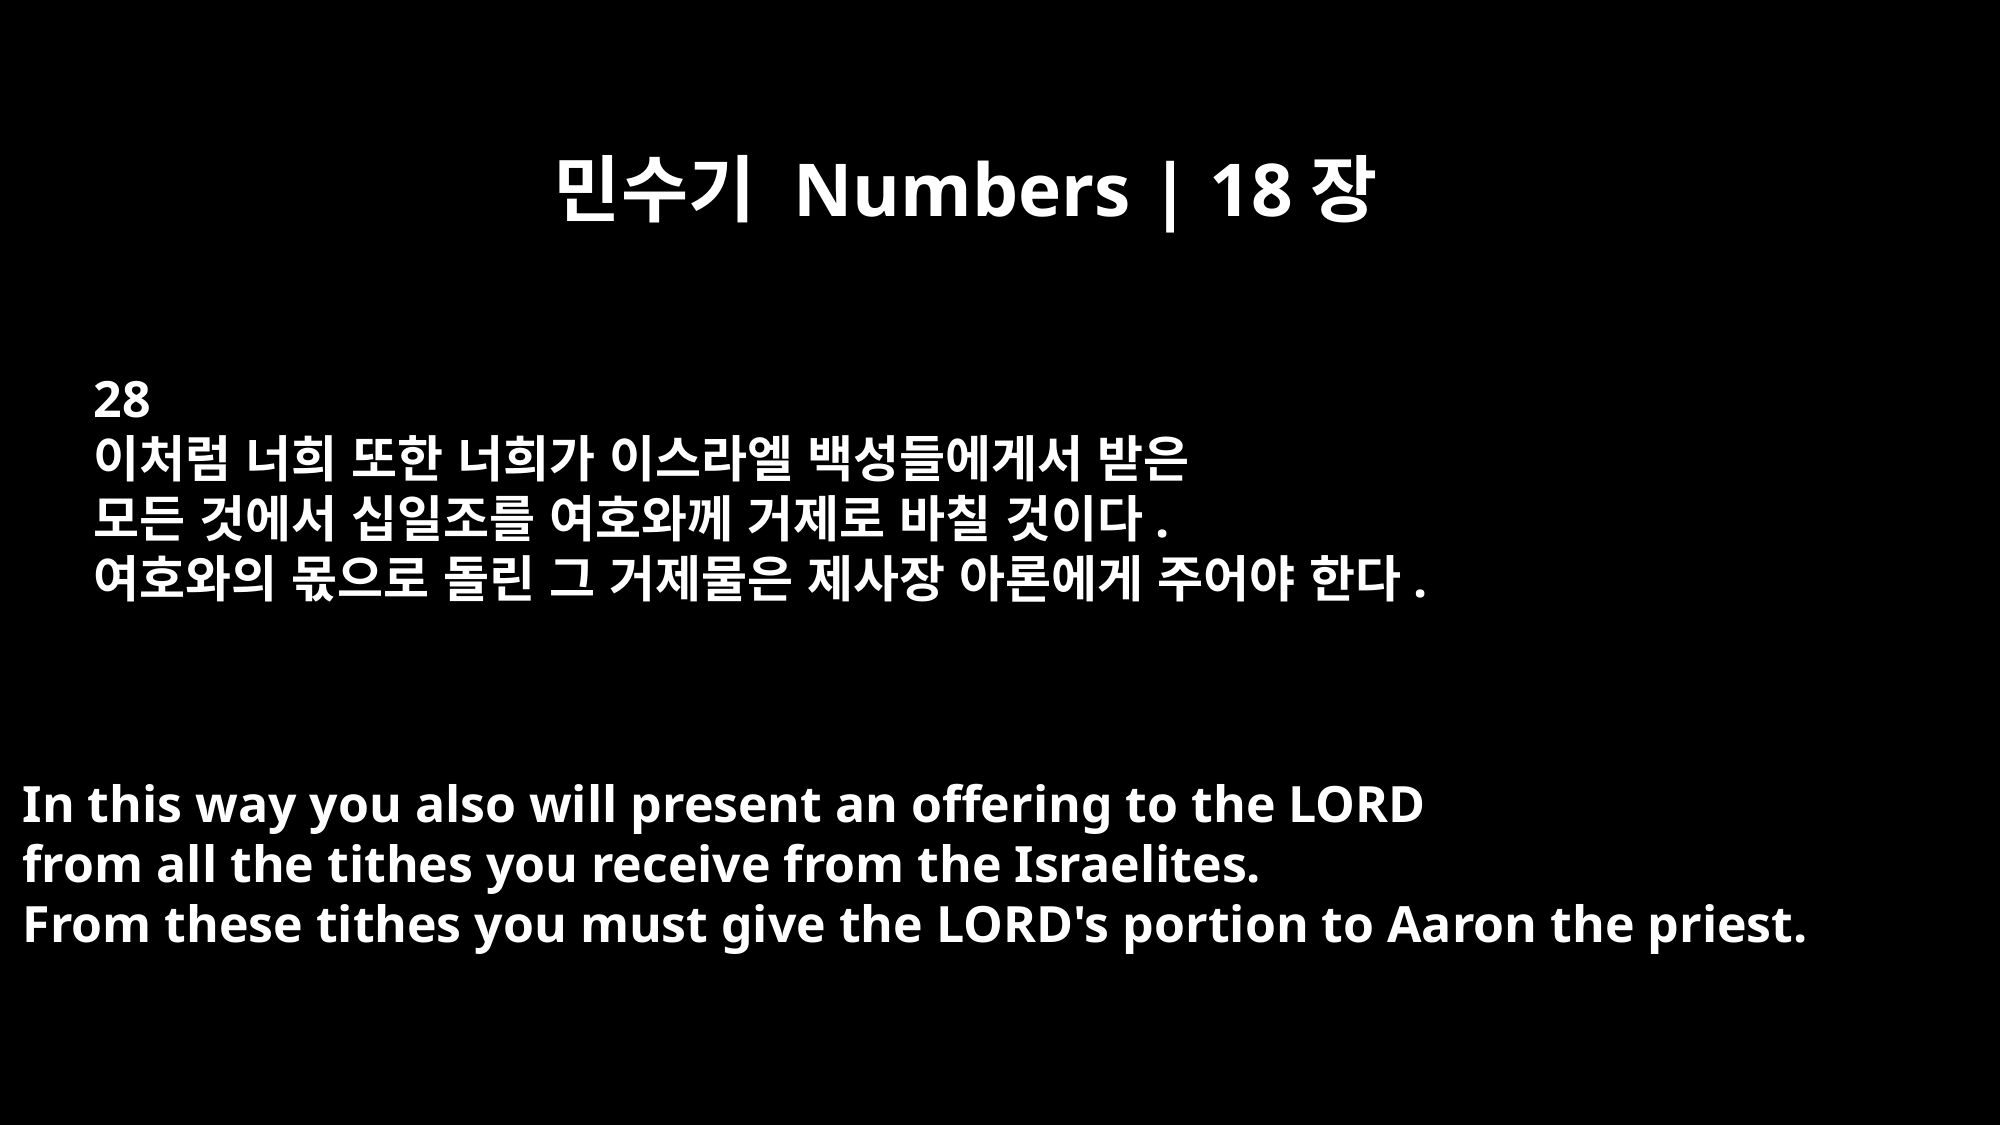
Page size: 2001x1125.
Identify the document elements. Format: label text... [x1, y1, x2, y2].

text_box In this way you also will present an offering to the LORD from all the tithes you receive from the Israelites. From these tithes you must give the LORD's portion to Aaron the priest. [7, 764, 1823, 960]
text_box 28 이처럼 너희 또한 너희가 이스라엘 백성들에게서 받은 모든 것에서 십일조를 여호와께 거제로 바칠 것이다. 여호와의 몫으로 돌린 그 거제물은 제사장 아론에게 주어야 한다. [78, 359, 1443, 615]
text_box 민수기 Numbers | 18장 [538, 136, 1393, 239]
